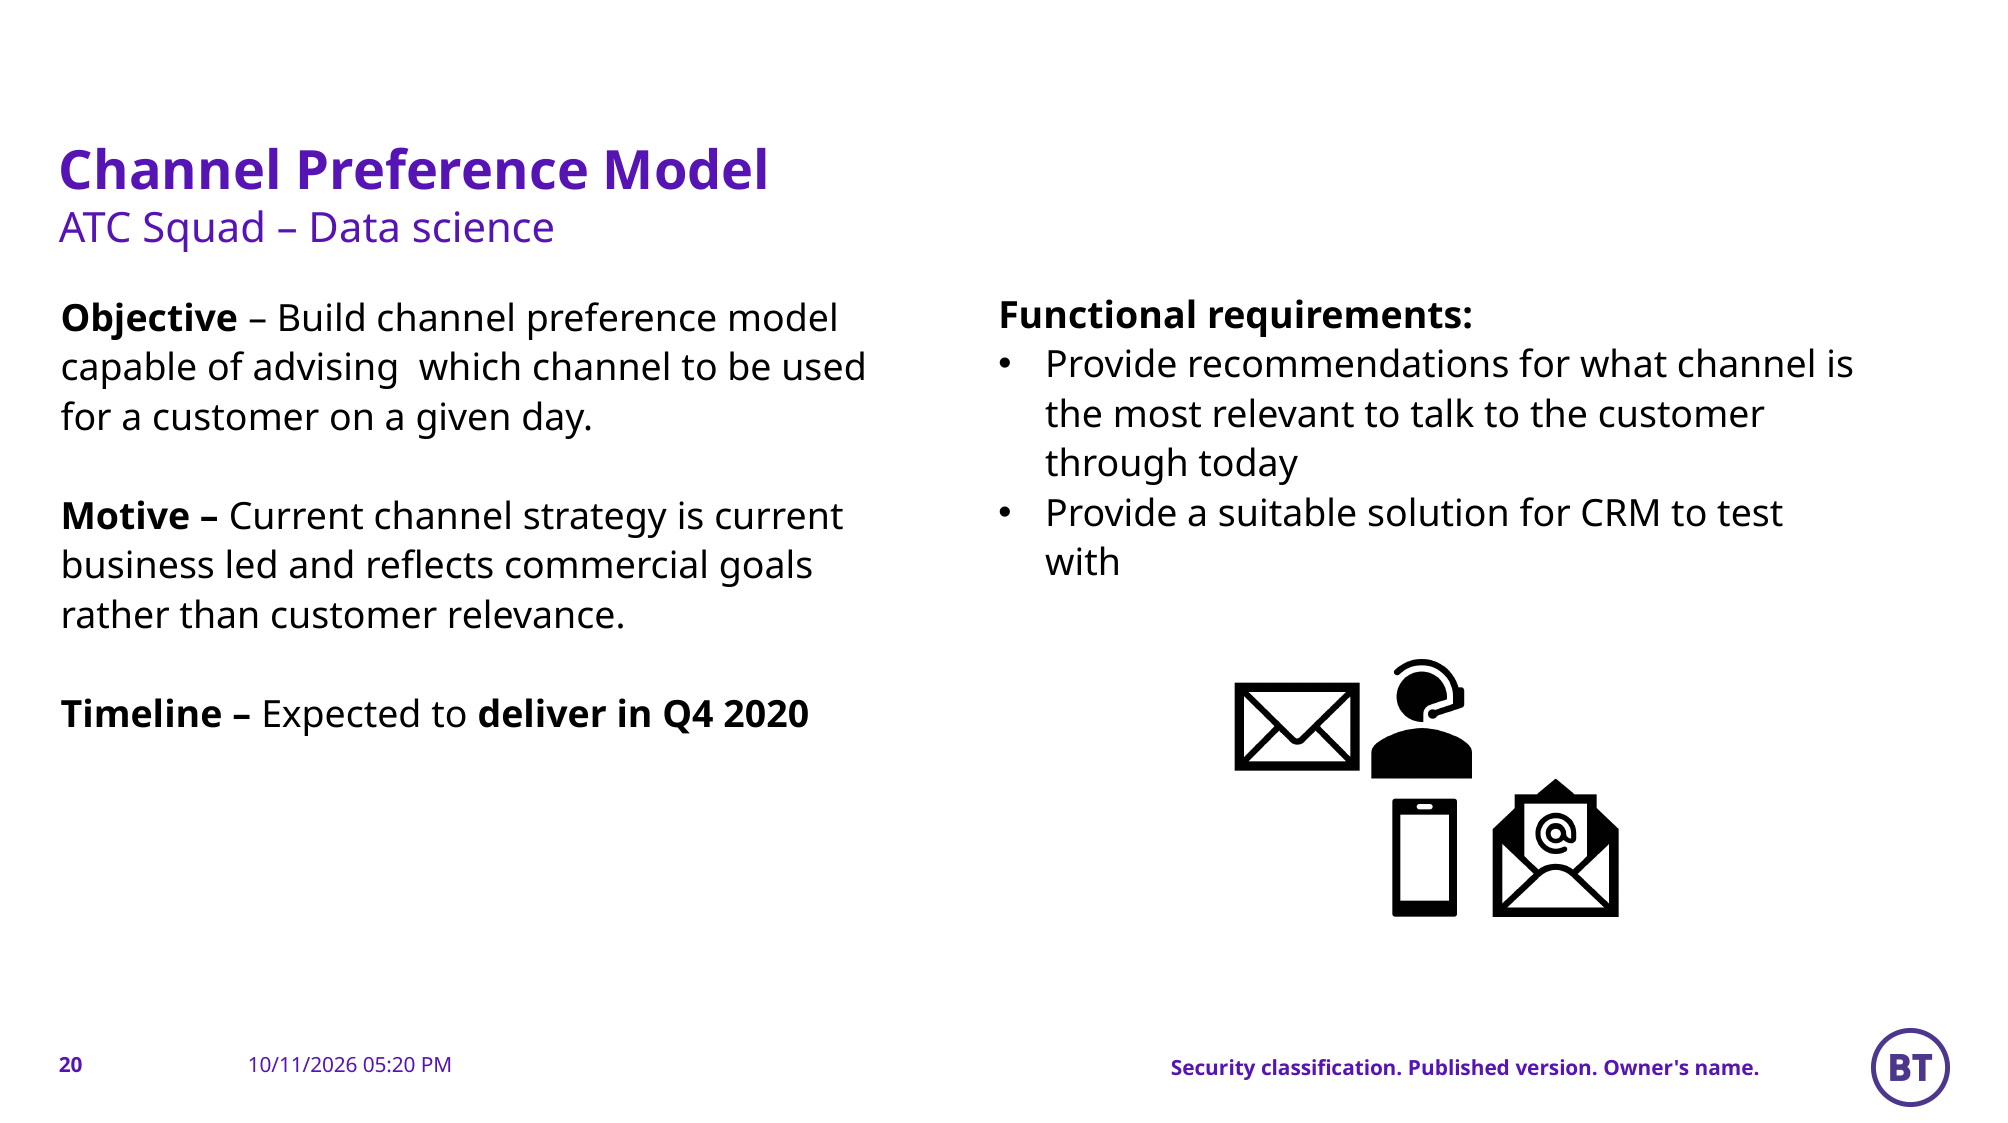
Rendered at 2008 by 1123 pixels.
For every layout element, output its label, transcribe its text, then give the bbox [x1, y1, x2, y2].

footer Security classification. Published version. Owner's name. [602, 1036, 1760, 1080]
picture [1221, 643, 1631, 923]
slide_number 20 [59, 1036, 119, 1080]
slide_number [247, 1036, 555, 1080]
text_box Objective – Build channel preference model capable of advising which channel to be used for a customer on a given day. Motive – Current channel strategy is current business led and reflects commercial goals rather than customer relevance. Timeline – Expected to deliver in Q4 2020 [60, 289, 925, 886]
title Channel Preference Model ATC Squad – Data science [59, 135, 1441, 266]
picture [1871, 1028, 1950, 1107]
text_box Functional requirements: Provide recommendations for what channel is the most relevant to talk to the customer through today Provide a suitable solution for CRM to test with [998, 286, 1862, 883]
